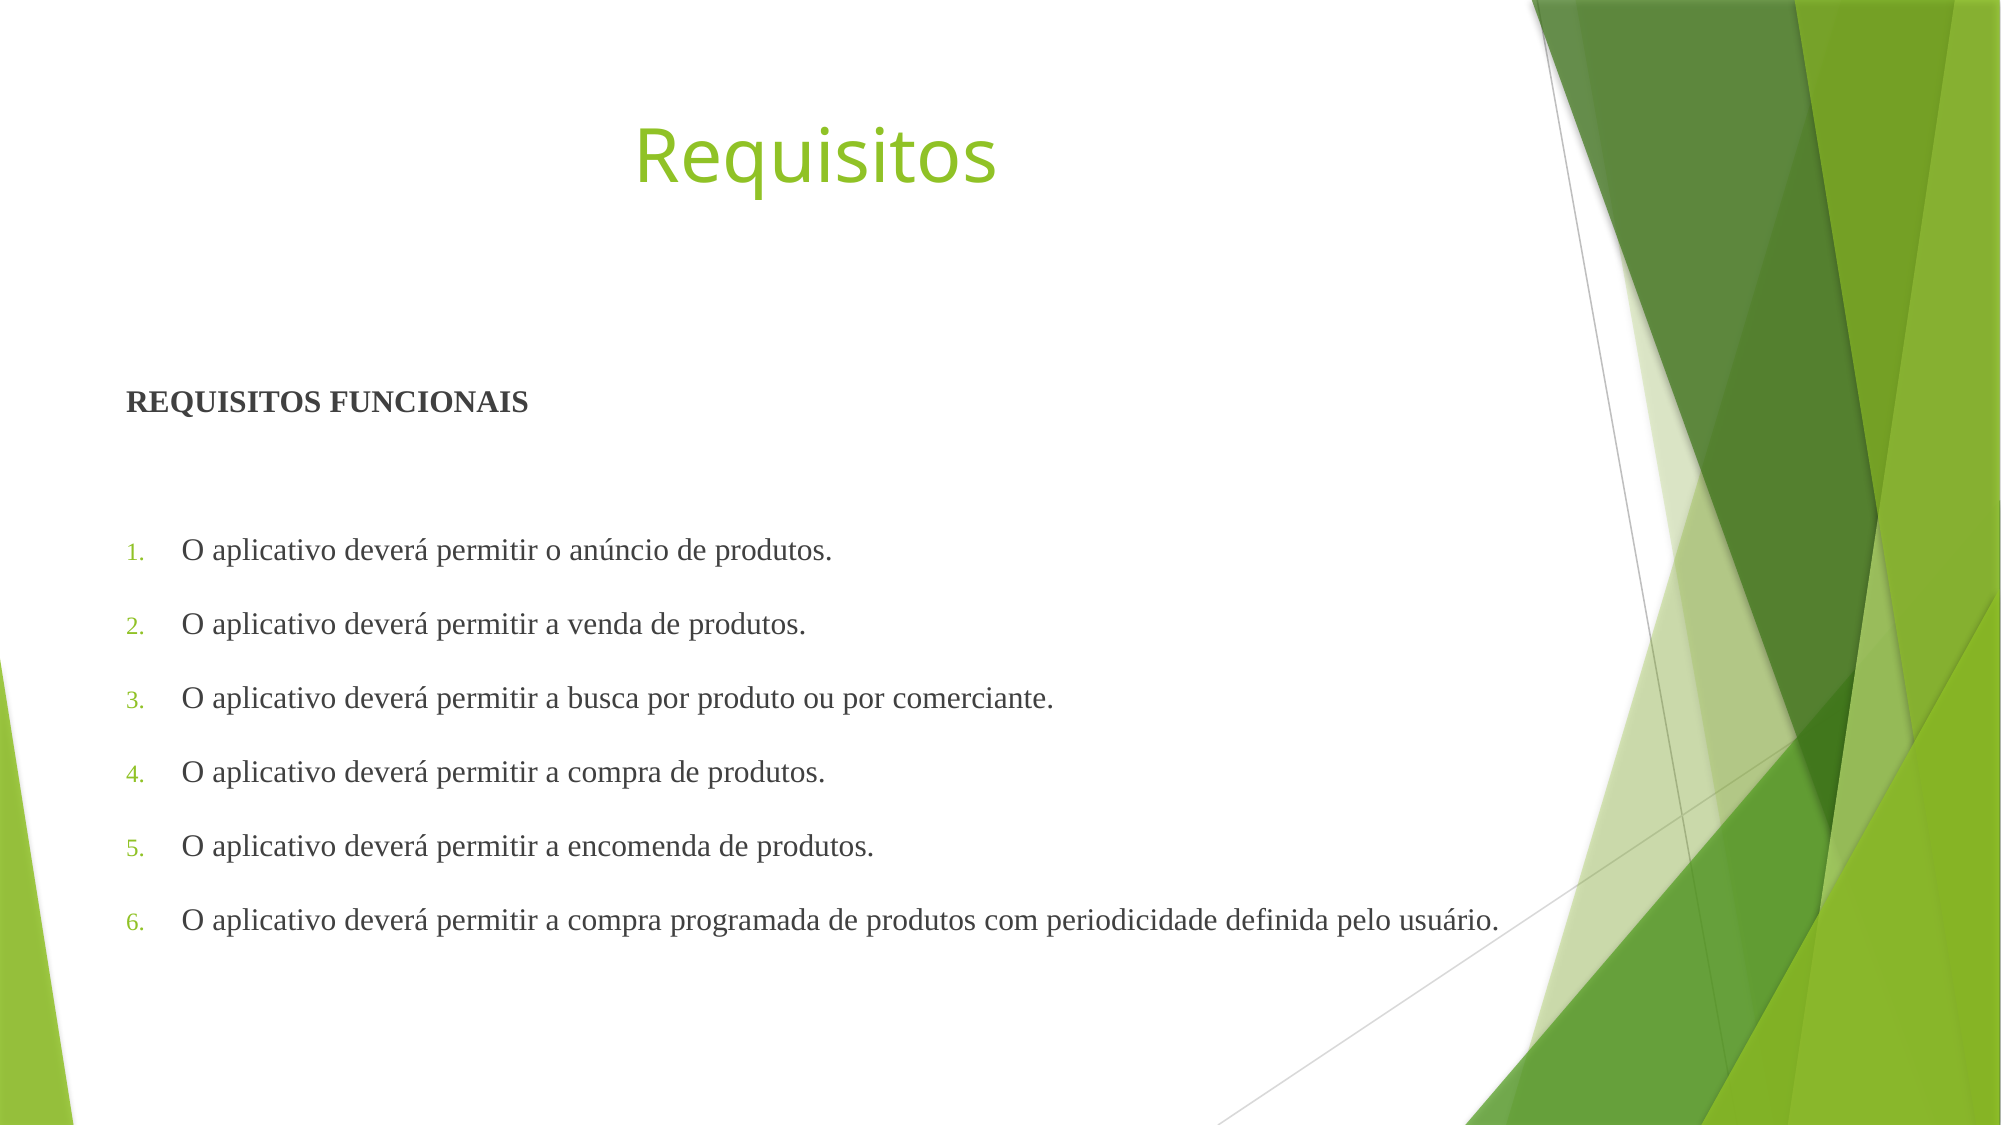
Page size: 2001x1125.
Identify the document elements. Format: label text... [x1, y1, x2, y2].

title Requisitos [111, 99, 1522, 317]
list REQUISITOS FUNCIONAIS O aplicativo deverá permitir o anúncio de produtos. O aplicativo deverá permitir a venda de produtos. O aplicativo deverá permitir a busca por produto ou por comerciante. O aplicativo deverá permitir a compra de produtos. O aplicativo deverá permitir a encomenda de produtos. O aplicativo deverá permitir a compra programada de produtos com periodicidade definida pelo usuário. [111, 354, 1522, 992]
